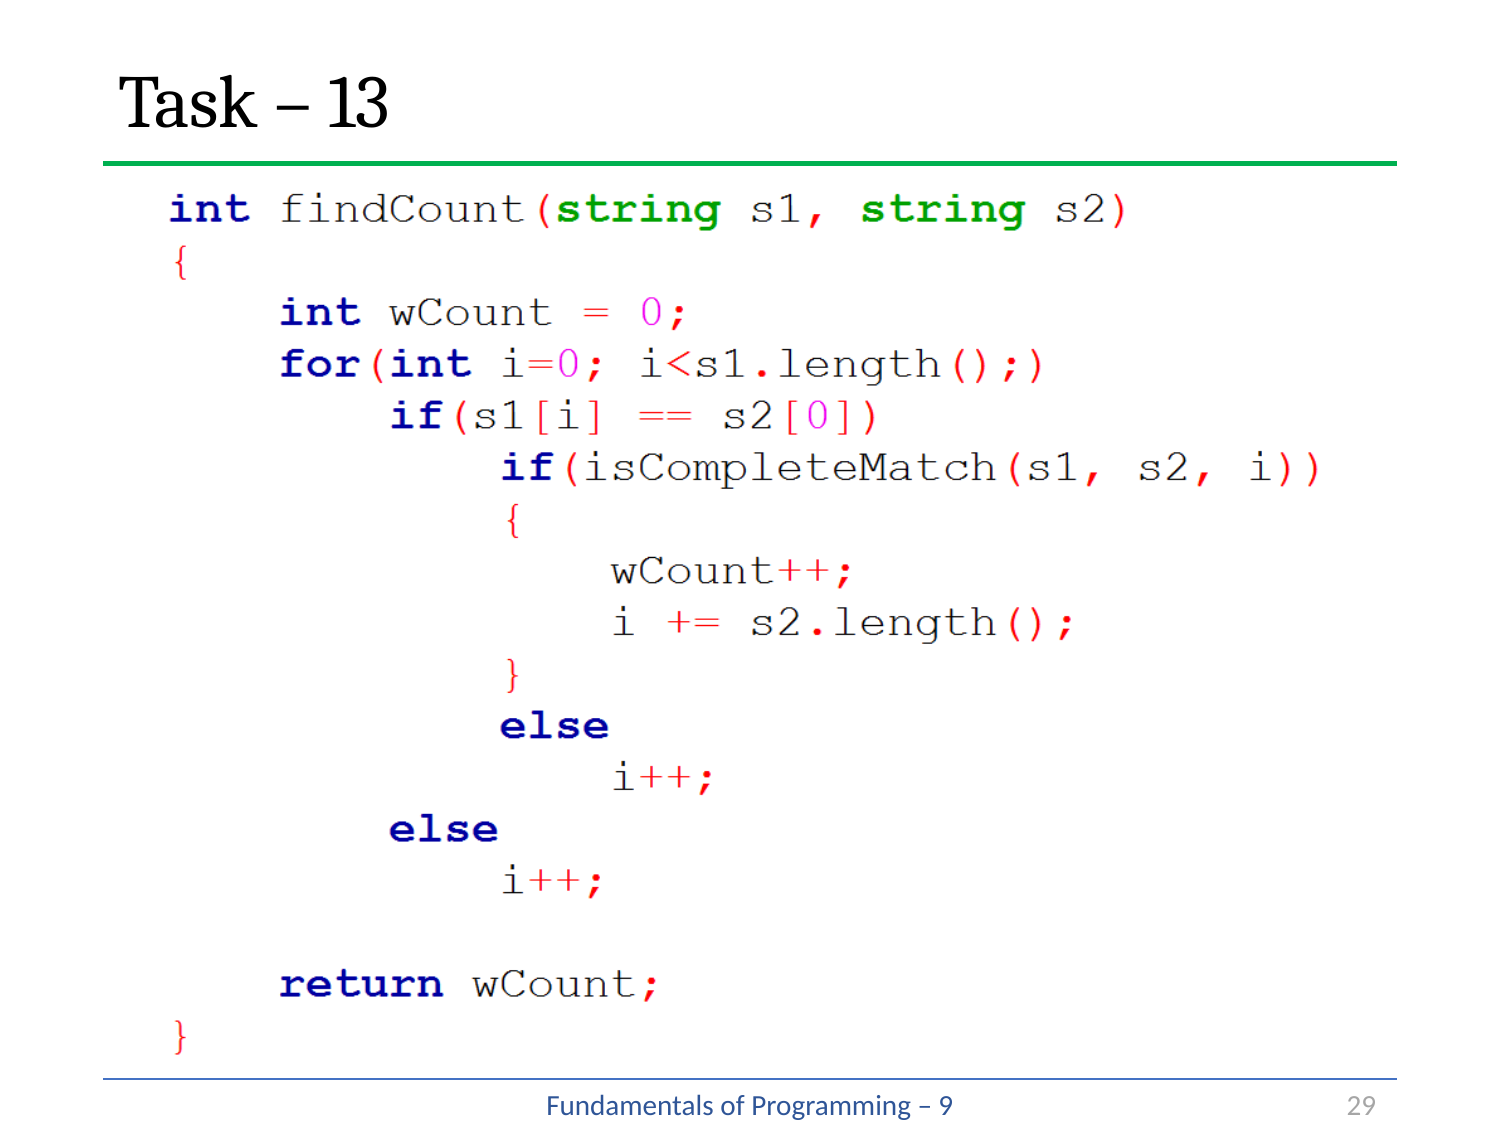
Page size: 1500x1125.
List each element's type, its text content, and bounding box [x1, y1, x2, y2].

picture [167, 179, 1335, 1066]
title Task – 13 [103, 42, 1397, 164]
slide_number 29 [1331, 1079, 1397, 1125]
